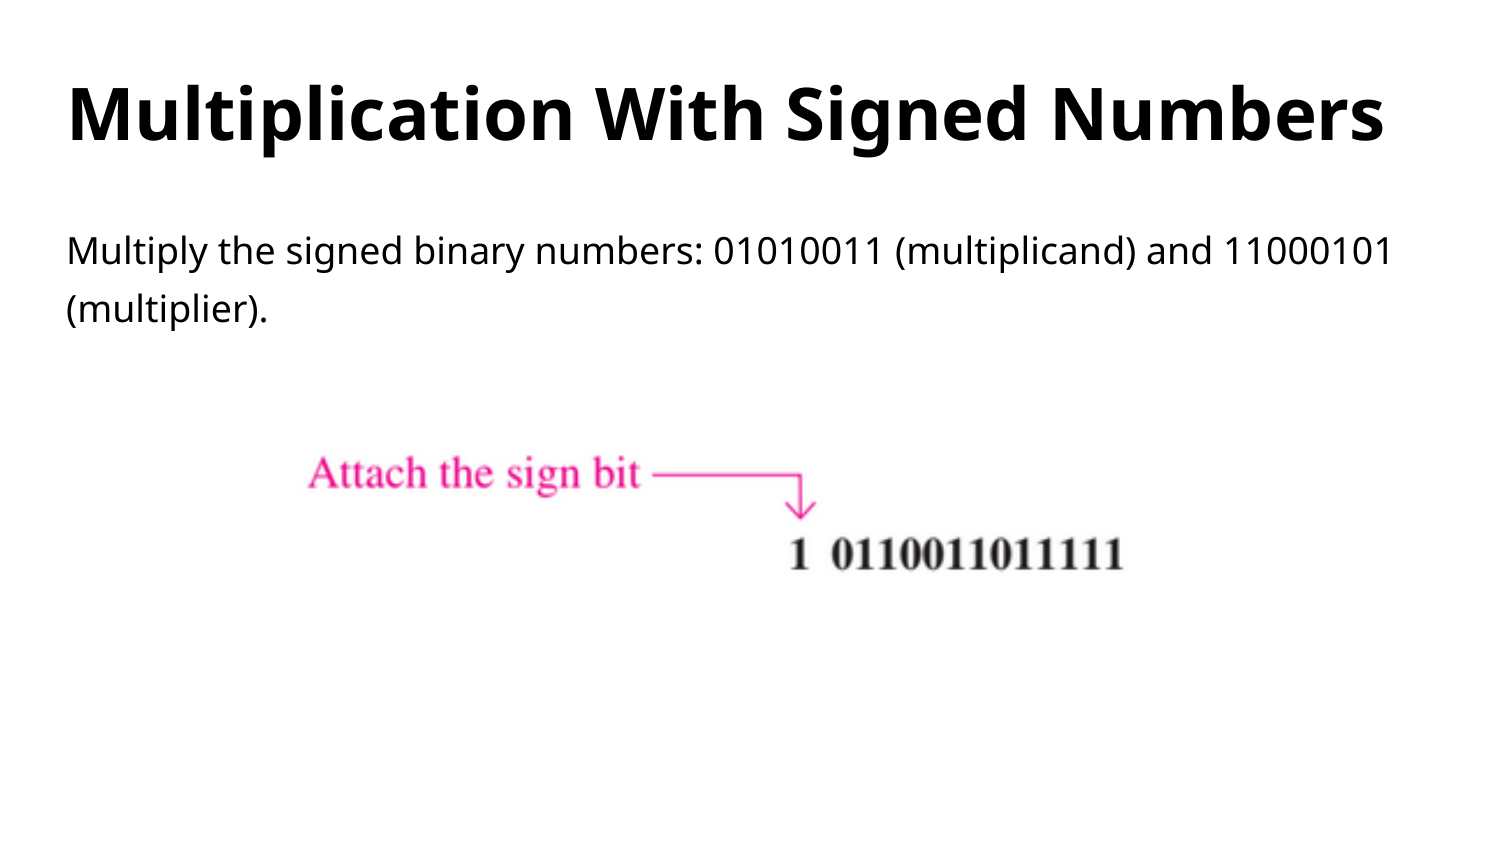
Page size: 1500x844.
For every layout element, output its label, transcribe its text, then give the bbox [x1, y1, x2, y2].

list Multiply the signed binary numbers: 01010011 (multiplicand) and 11000101 (multiplier). [51, 201, 1449, 750]
title Multiplication With Signed Numbers [51, 48, 1449, 180]
picture [296, 440, 1157, 626]
